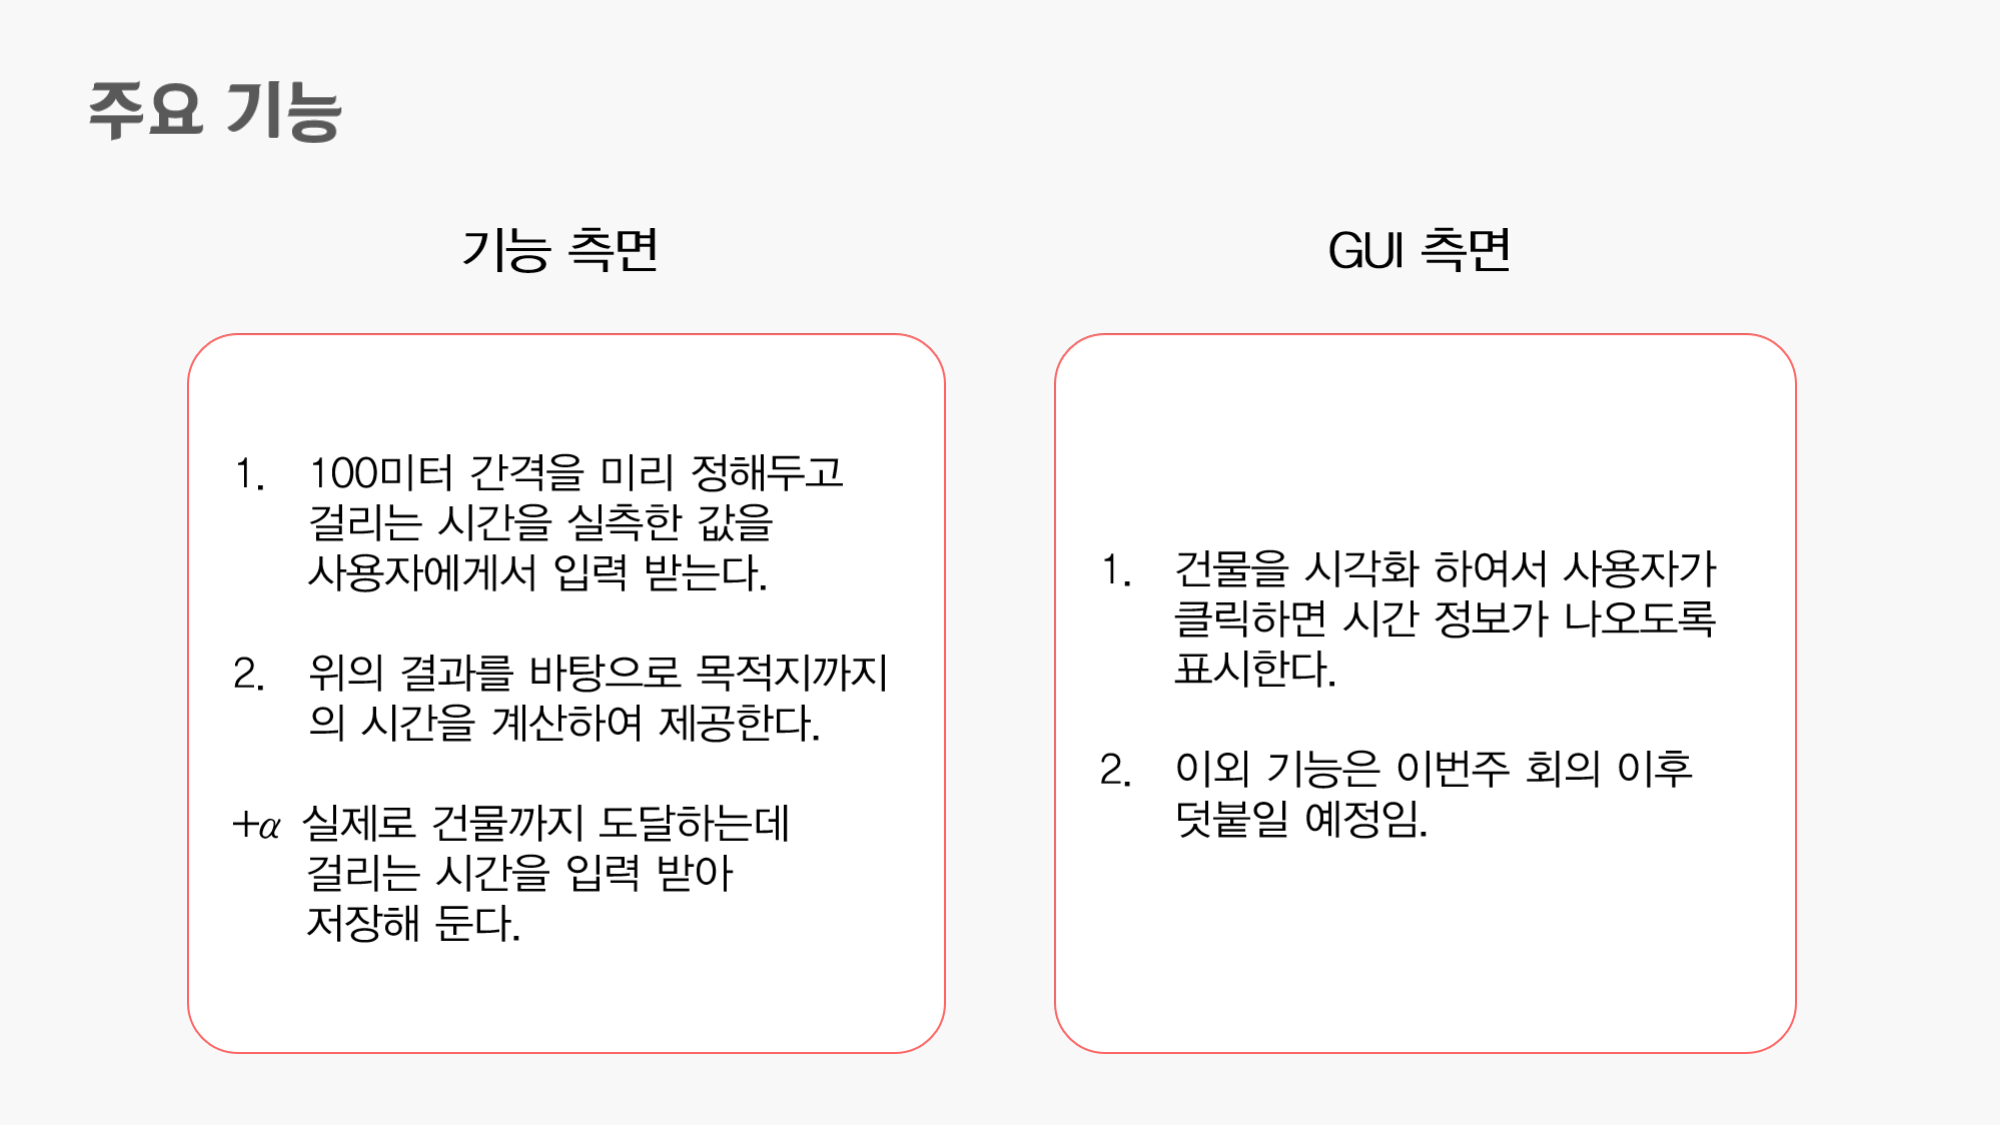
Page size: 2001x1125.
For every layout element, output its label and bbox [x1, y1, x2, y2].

picture [187, 205, 1797, 1054]
picture [46, 33, 1070, 188]
